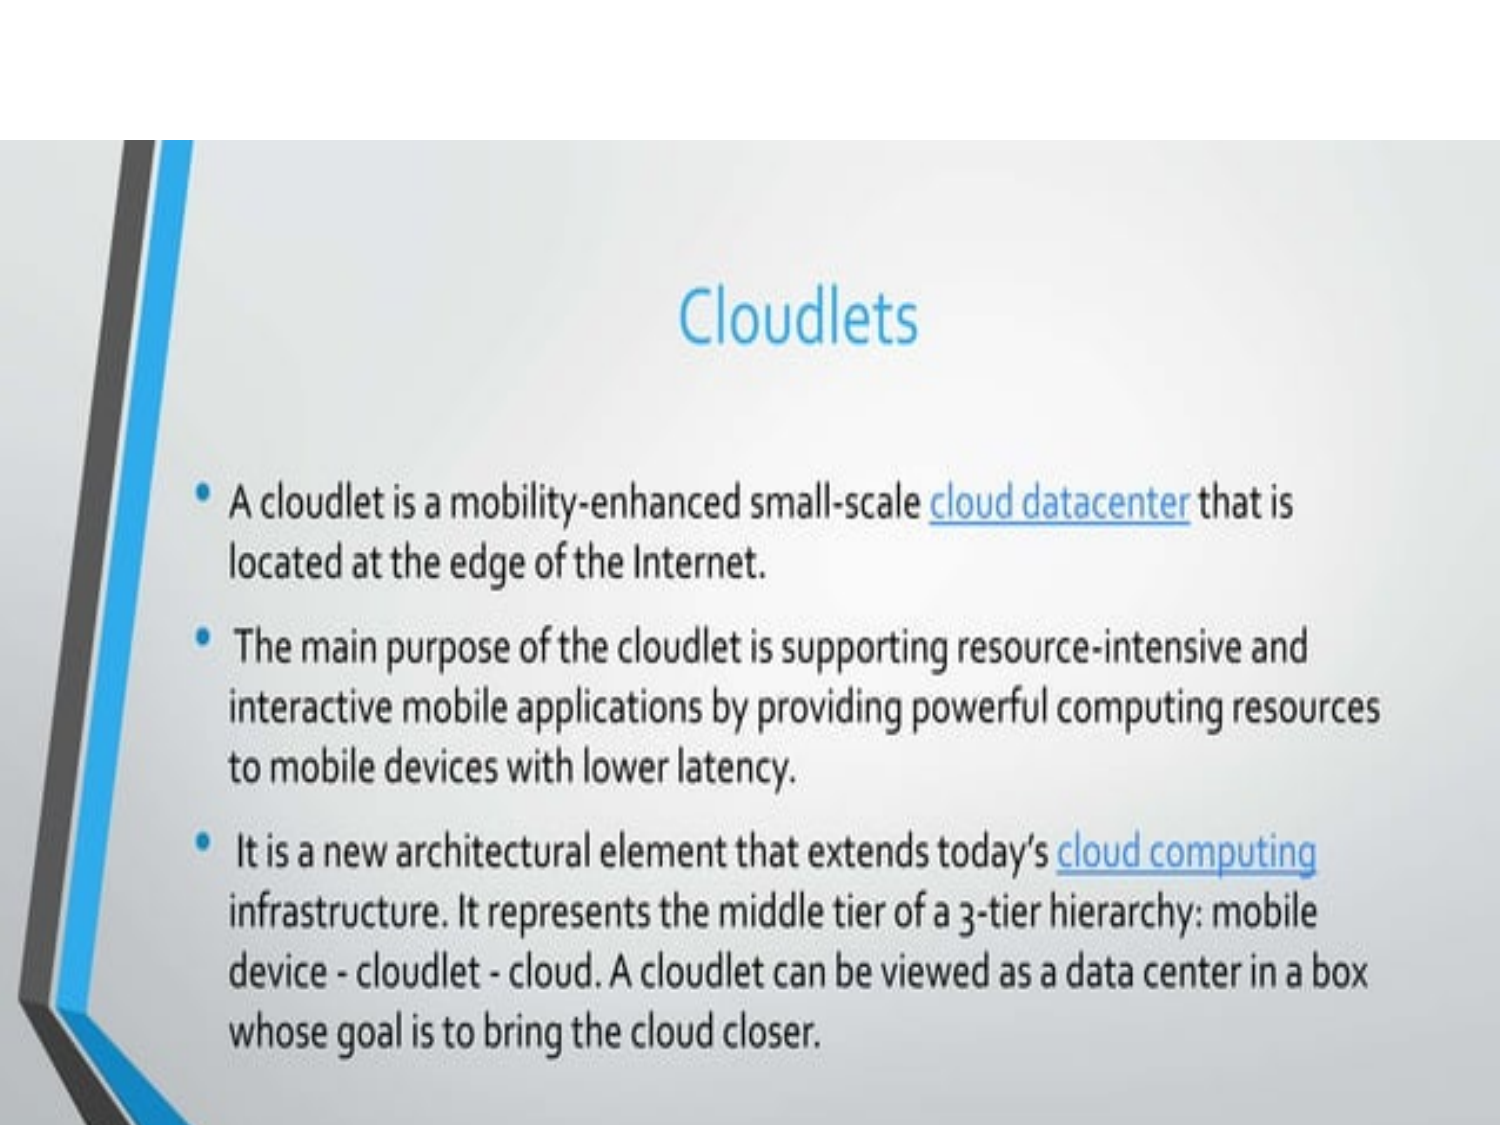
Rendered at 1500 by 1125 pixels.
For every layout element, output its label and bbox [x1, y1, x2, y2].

picture [0, 139, 1500, 1125]
